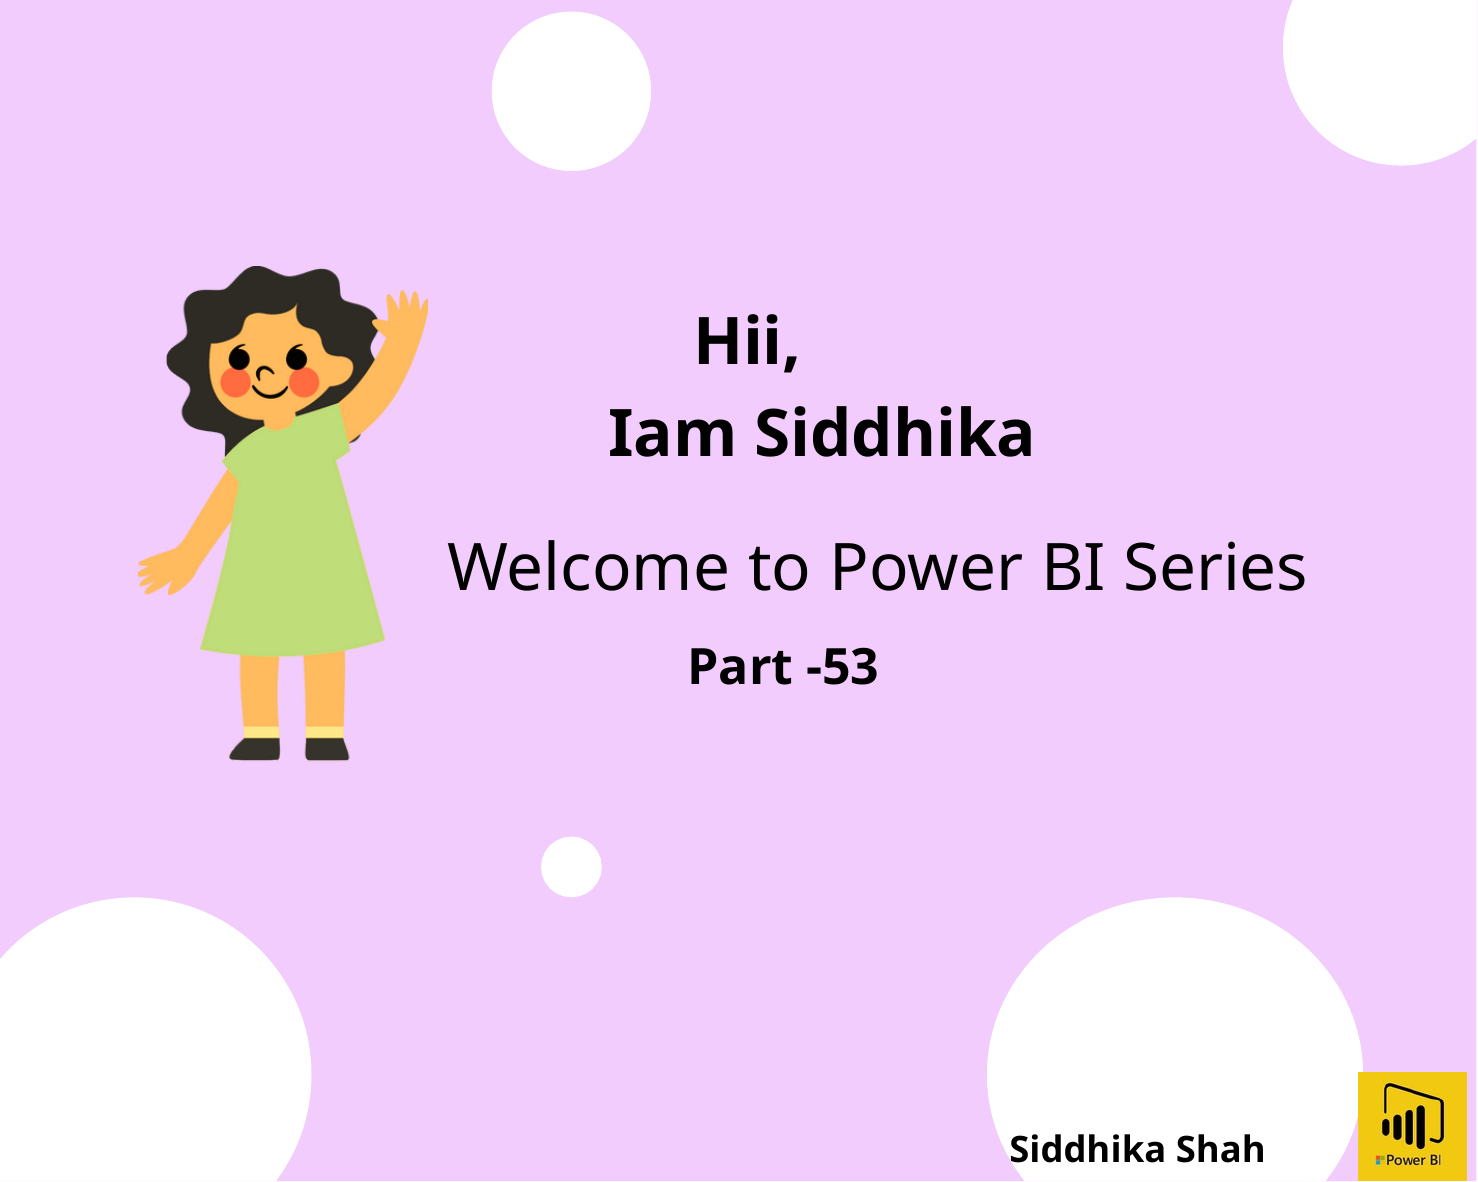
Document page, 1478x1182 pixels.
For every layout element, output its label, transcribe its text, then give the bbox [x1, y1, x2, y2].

text_box [986, 897, 1364, 1155]
title Hii, Iam Siddhika [606, 282, 1201, 480]
text_box Welcome to Power BI Series Part -53 [445, 480, 1338, 695]
picture [1357, 1072, 1467, 1181]
footer Siddhika Shah [1002, 1095, 1343, 1182]
text_box [491, 11, 652, 172]
text_box [541, 836, 602, 898]
text_box [0, 897, 312, 1182]
picture [138, 265, 429, 784]
text_box [1282, 0, 1477, 166]
